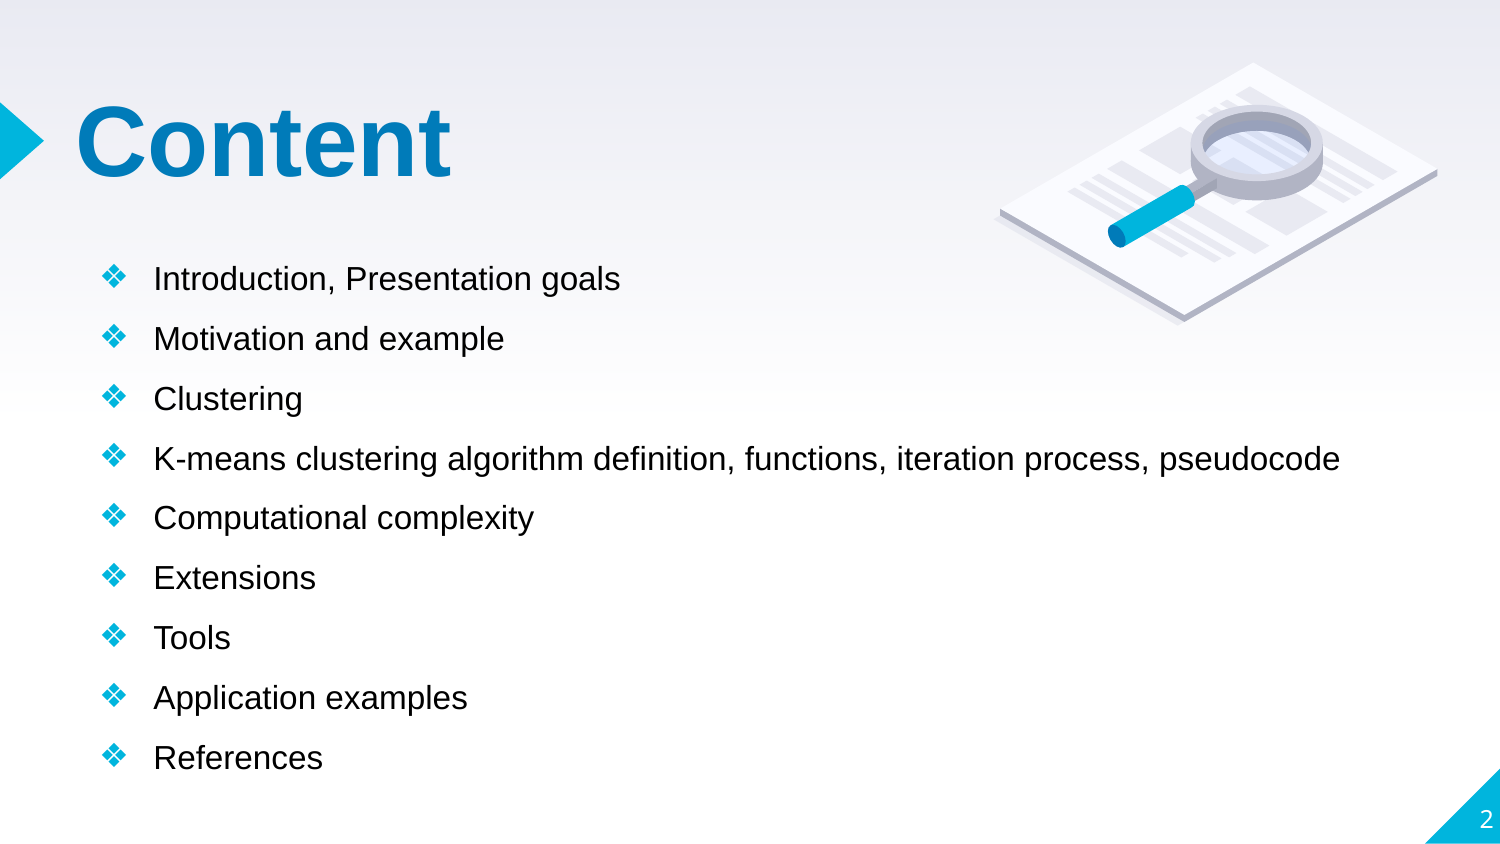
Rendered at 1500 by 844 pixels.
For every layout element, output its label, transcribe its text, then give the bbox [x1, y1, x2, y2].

text_box Introduction, Presentation goals Motivation and example Clustering K-means clustering algorithm definition, functions, iteration process, pseudocode Computational complexity Extensions Tools Application examples References [63, 221, 1452, 813]
slide_number ‹#› [1418, 760, 1494, 838]
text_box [993, 62, 1438, 326]
title Content [75, 99, 988, 221]
